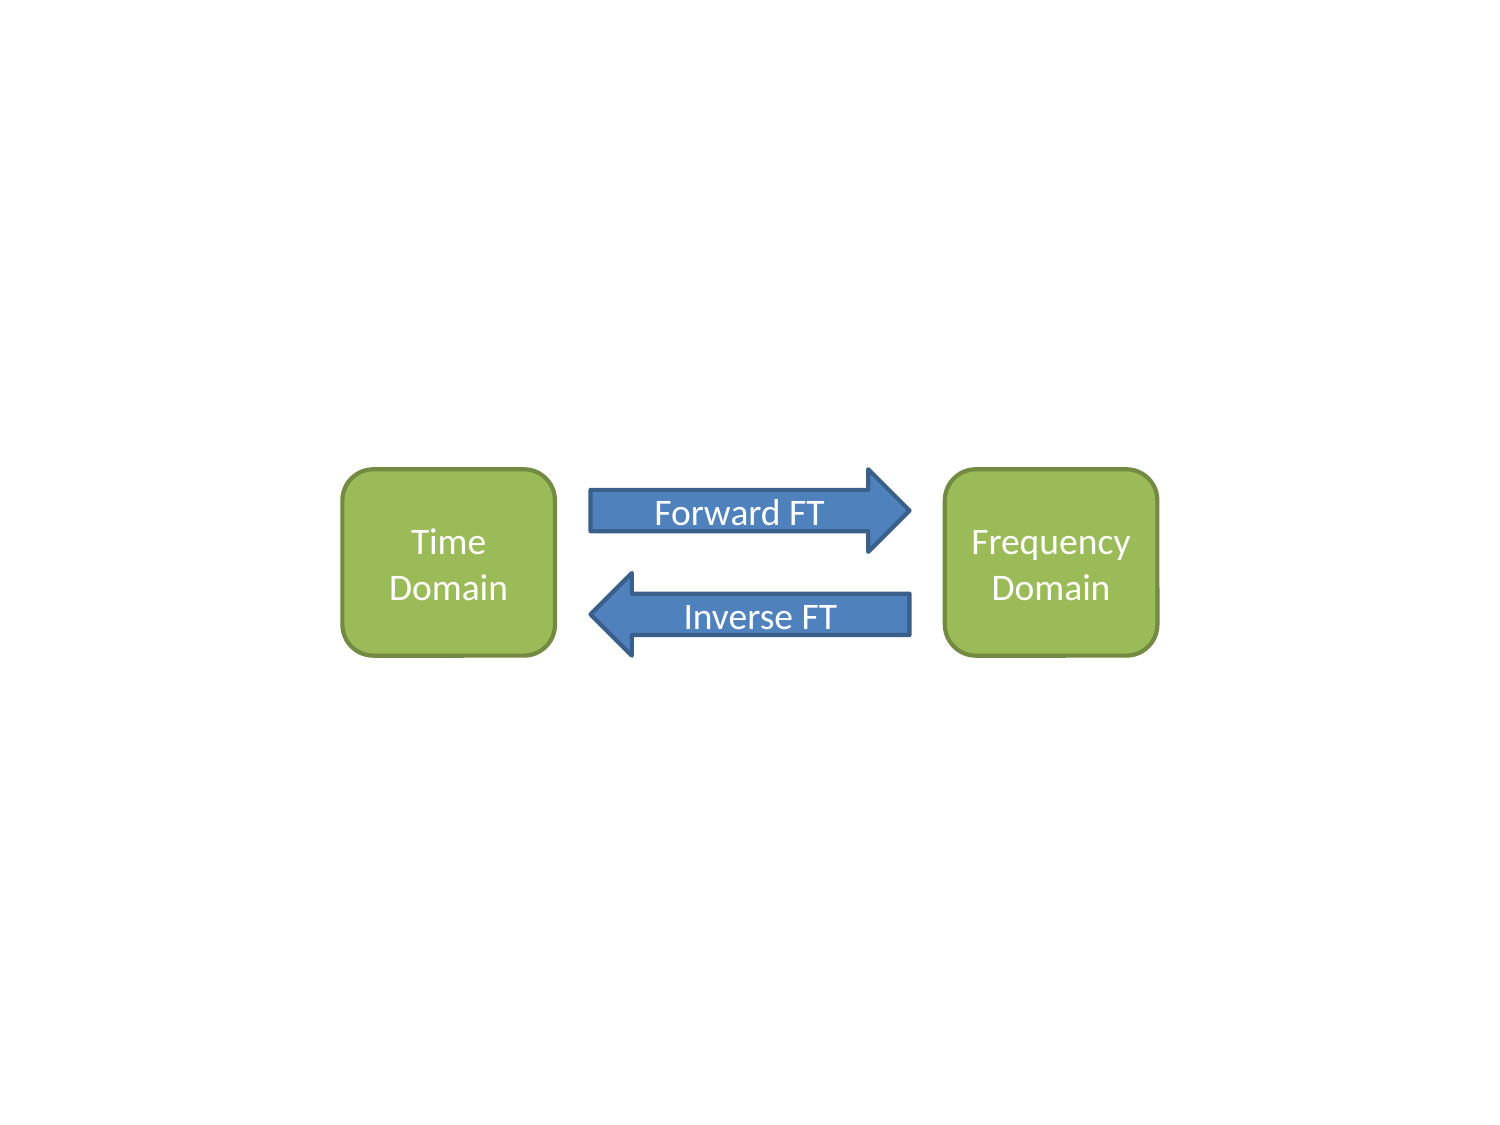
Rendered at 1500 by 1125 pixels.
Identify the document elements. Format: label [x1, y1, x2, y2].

text_box [342, 468, 1158, 656]
